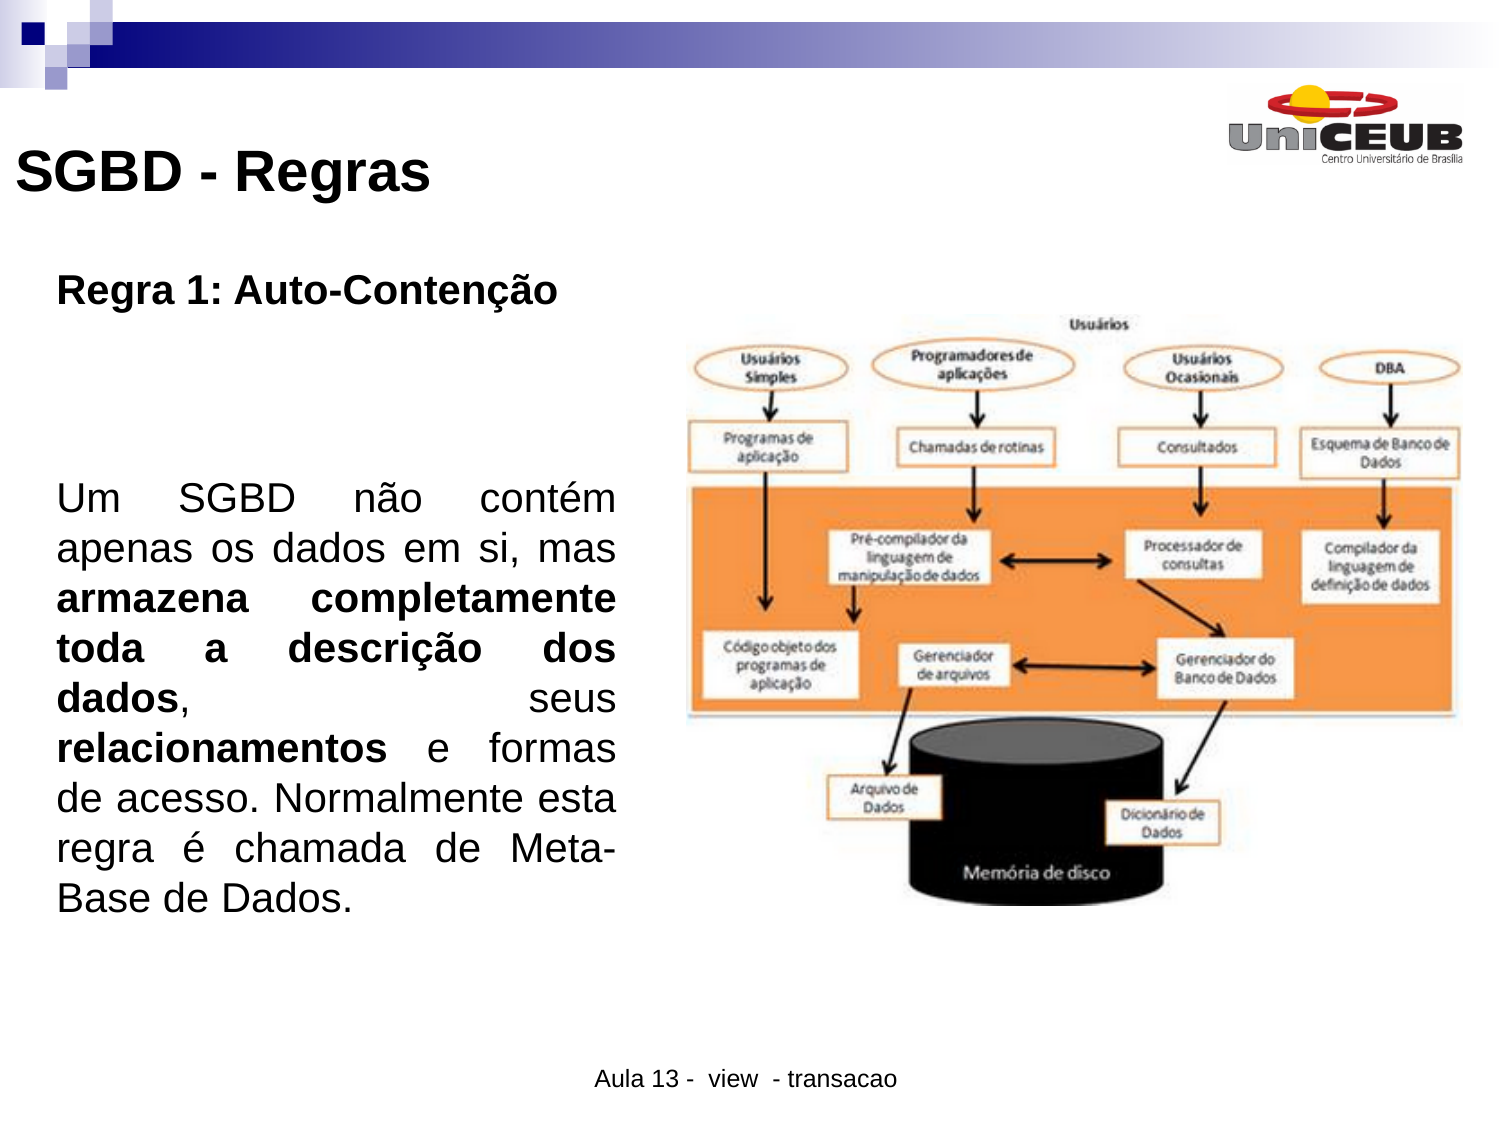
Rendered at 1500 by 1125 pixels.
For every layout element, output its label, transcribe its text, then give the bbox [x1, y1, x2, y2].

picture [1227, 83, 1464, 165]
picture [686, 314, 1463, 906]
text_box Um SGBD não contém apenas os dados em si, mas armazena completamente toda a descrição dos dados, seus relacionamentos e formas de acesso. Normalmente esta regra é chamada de Meta-Base de Dados. [41, 463, 632, 546]
title SGBD - Regras [0, 137, 1500, 199]
text_box Regra 1: Auto-Contenção [41, 255, 750, 338]
footer Aula 13 - view - transacao [512, 1025, 988, 1100]
